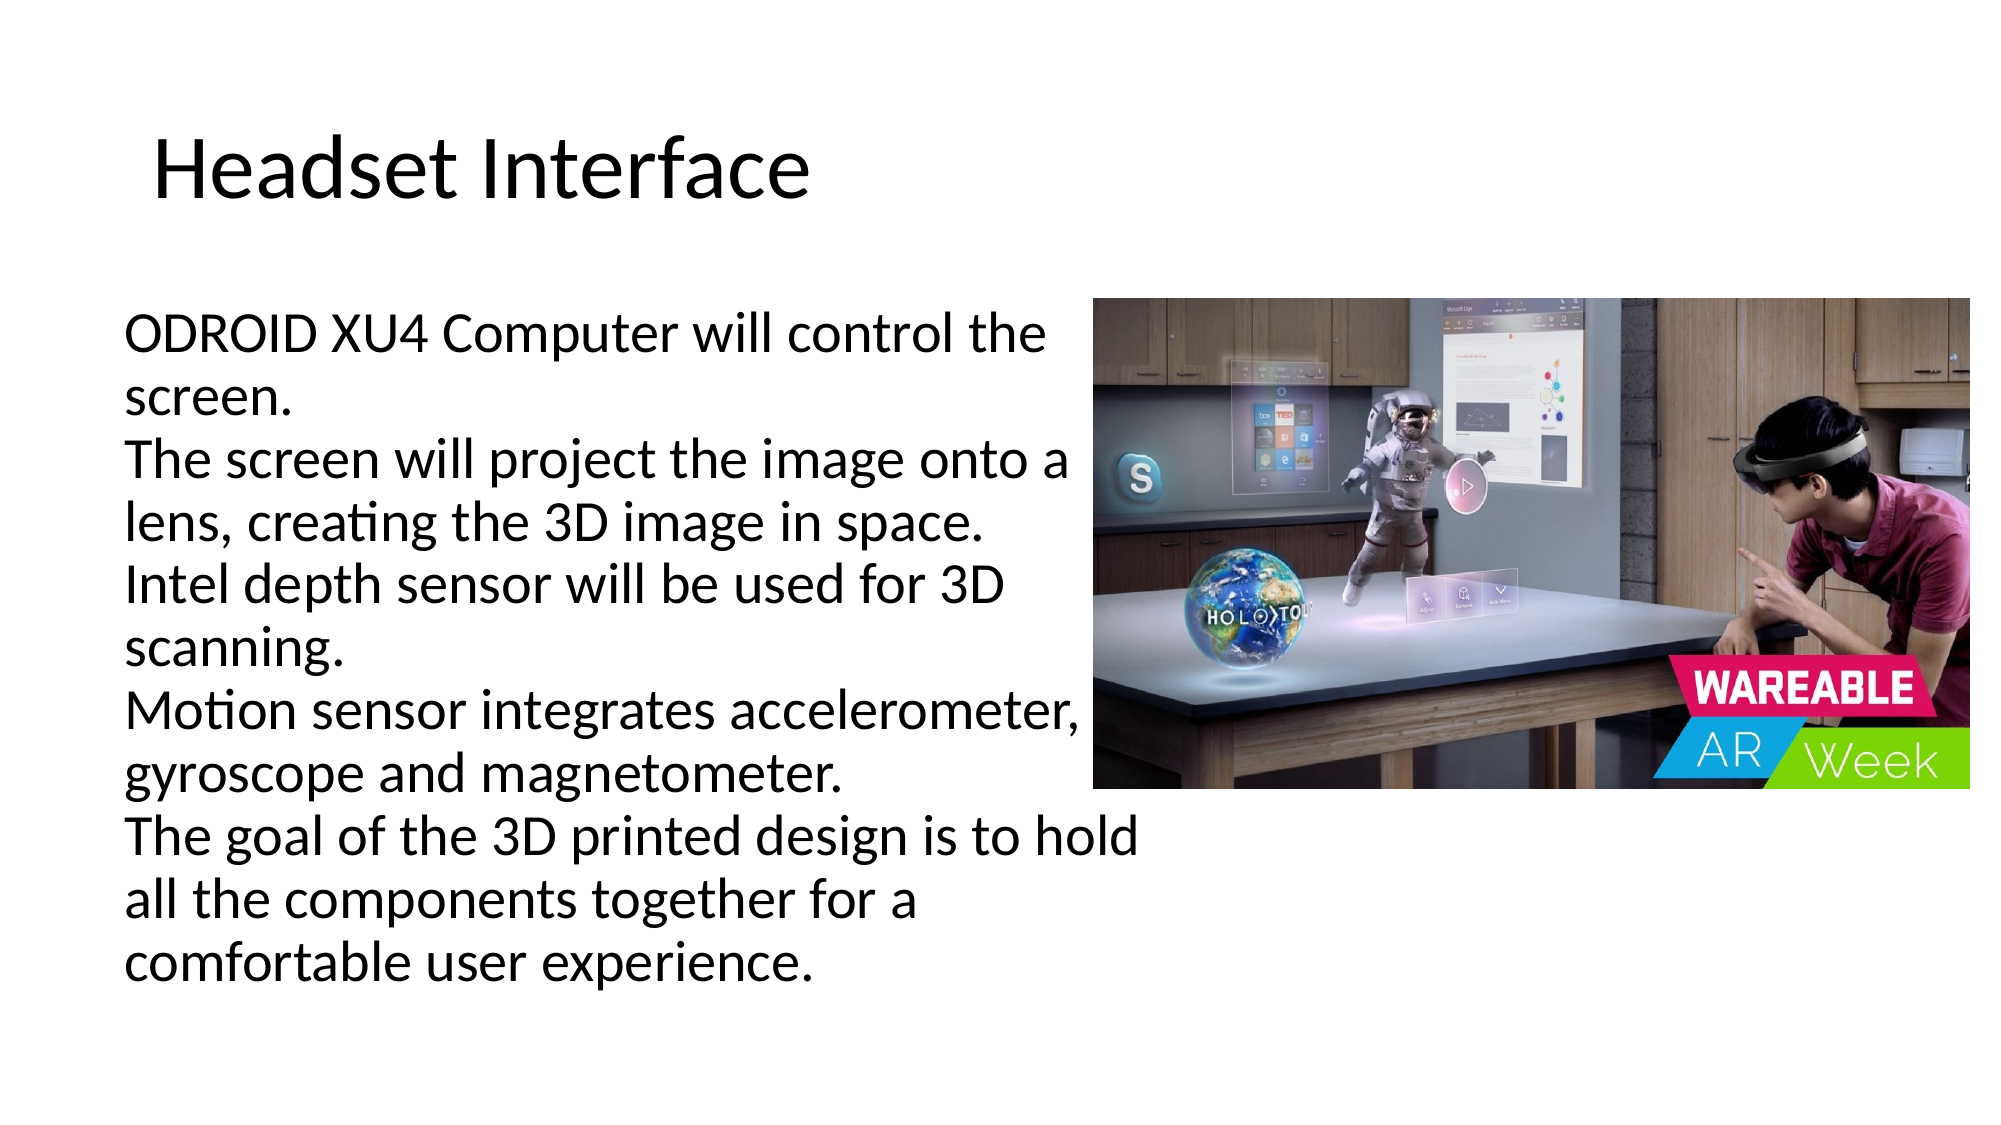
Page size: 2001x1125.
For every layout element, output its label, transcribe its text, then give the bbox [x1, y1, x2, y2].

list ODROID XU4 Computer will control the screen. The screen will project the image onto a lens, creating the 3D image in space. Intel depth sensor will be used for 3D scanning. Motion sensor integrates accelerometer, gyroscope and magnetometer. The goal of the 3D printed design is to hold all the components together for a comfortable user experience. [109, 294, 1197, 793]
title Headset Interface [137, 59, 1863, 278]
picture [1092, 298, 1970, 789]
